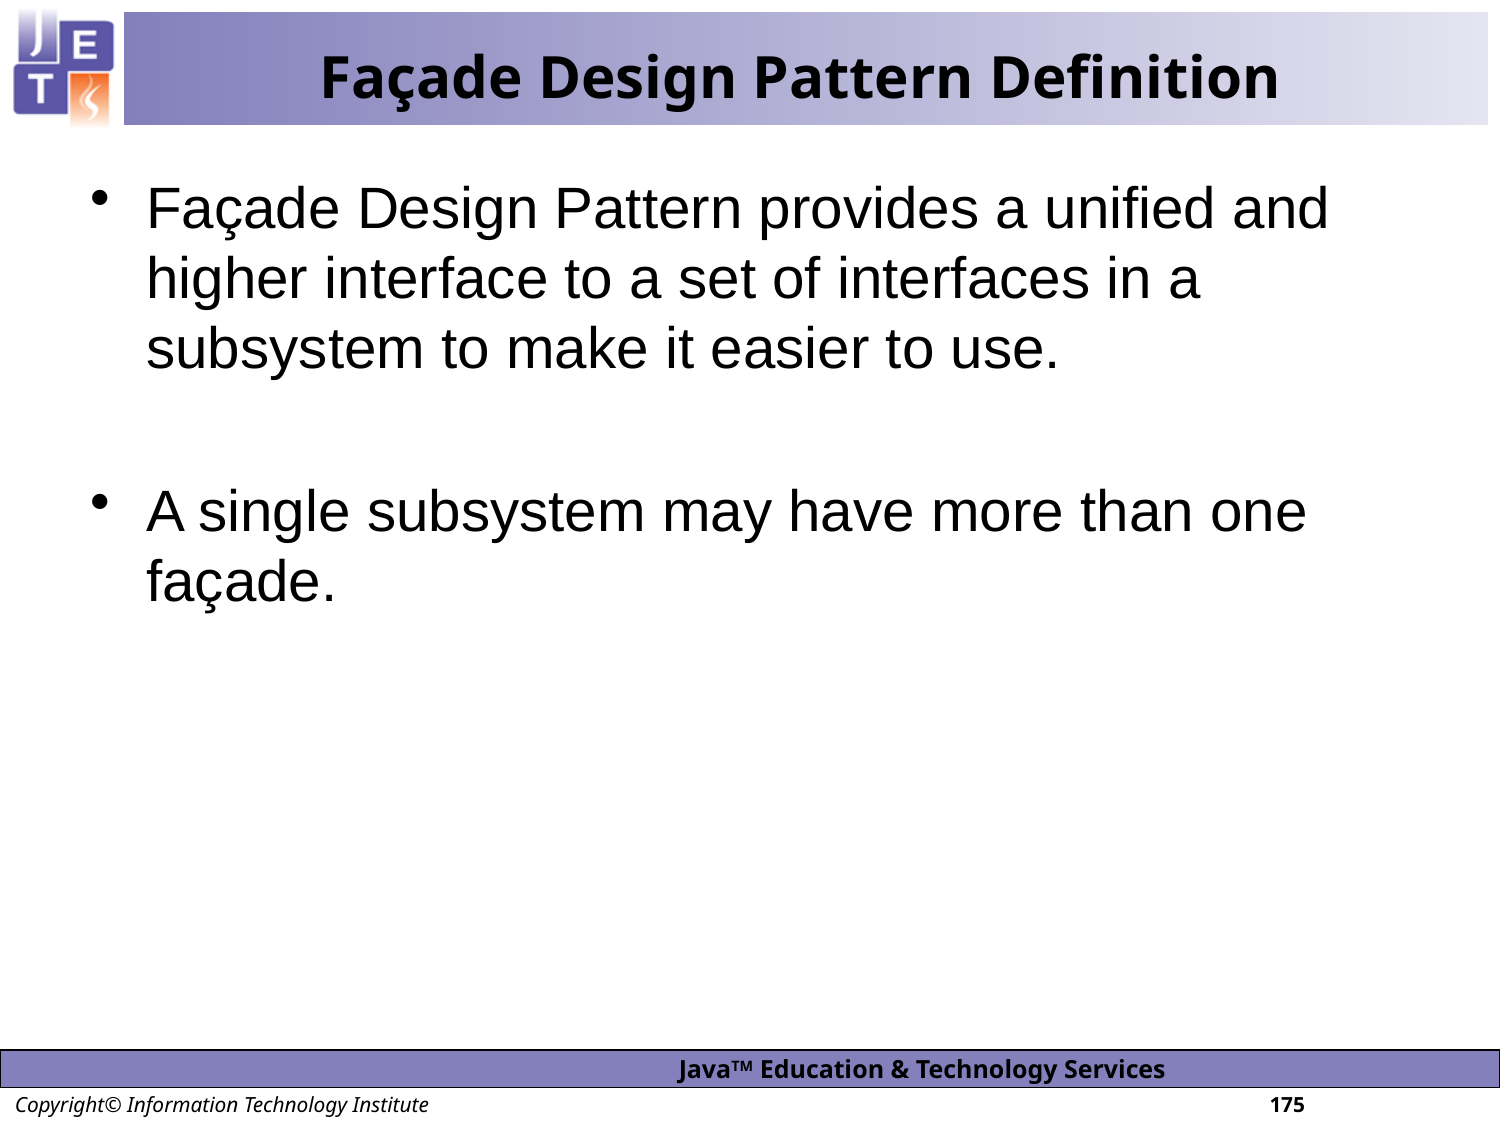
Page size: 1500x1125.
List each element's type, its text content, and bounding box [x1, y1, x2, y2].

list Façade Design Pattern provides a unified and higher interface to a set of interfaces in a subsystem to make it easier to use. A single subsystem may have more than one façade. [74, 162, 1426, 1006]
picture [4, 4, 120, 133]
title Façade Design Pattern Definition [124, 24, 1476, 126]
